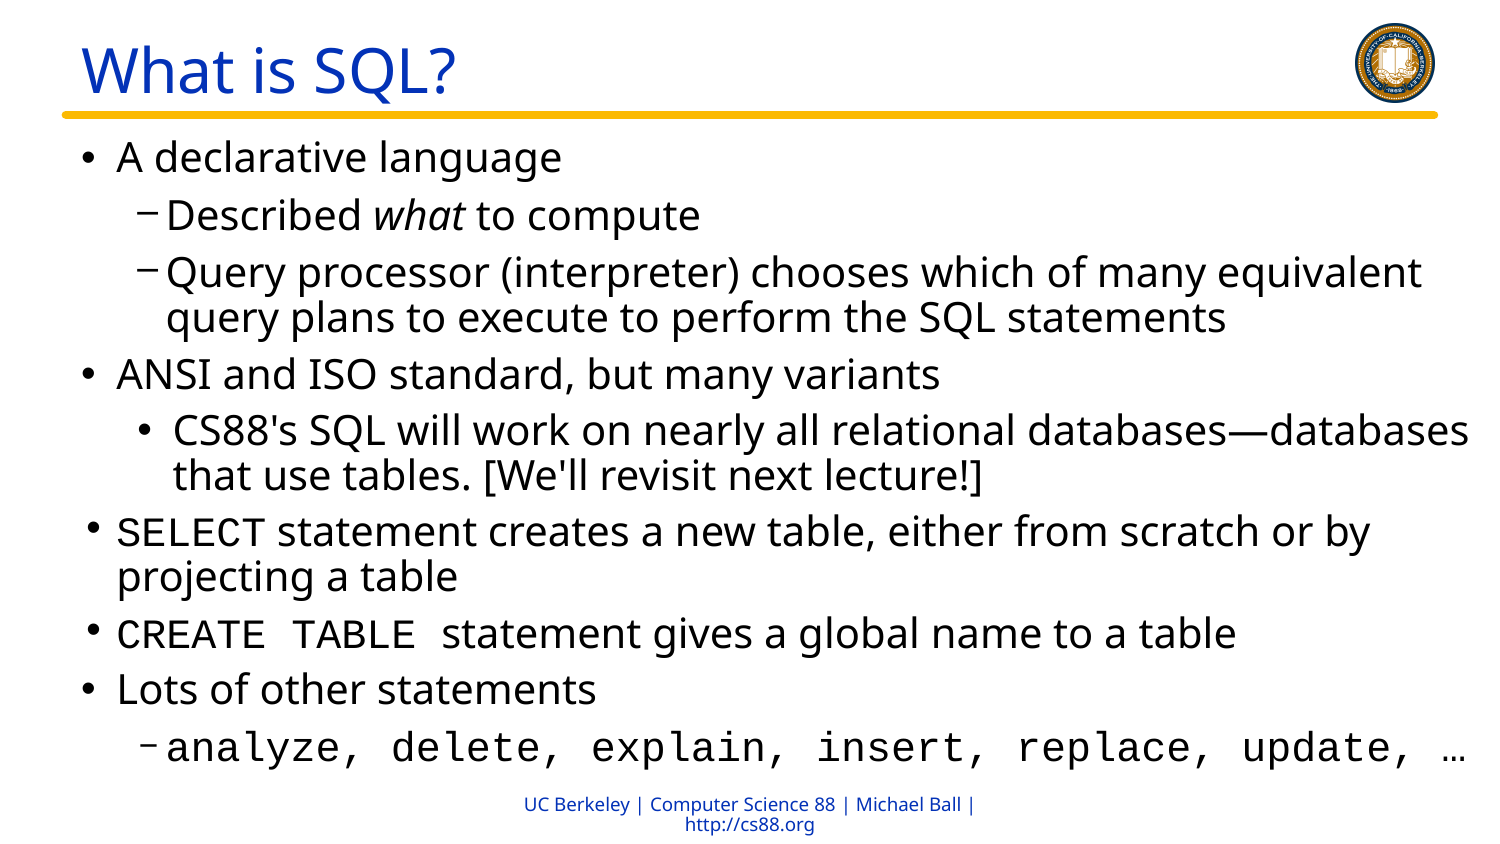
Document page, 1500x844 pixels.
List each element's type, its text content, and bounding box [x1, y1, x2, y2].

picture [1355, 23, 1435, 103]
list A declarative language Described what to compute Query processor (interpreter) chooses which of many equivalent query plans to execute to perform the SQL statements ANSI and ISO standard, but many variants CS88's SQL will work on nearly all relational databases—databases that use tables. [We'll revisit next lecture!] SELECT statement creates a new table, either from scratch or by projecting a table CREATE TABLE statement gives a global name to a table Lots of other statements analyze, delete, explain, insert, replace, update, … [69, 131, 1500, 779]
title What is SQL? [69, 28, 1219, 119]
